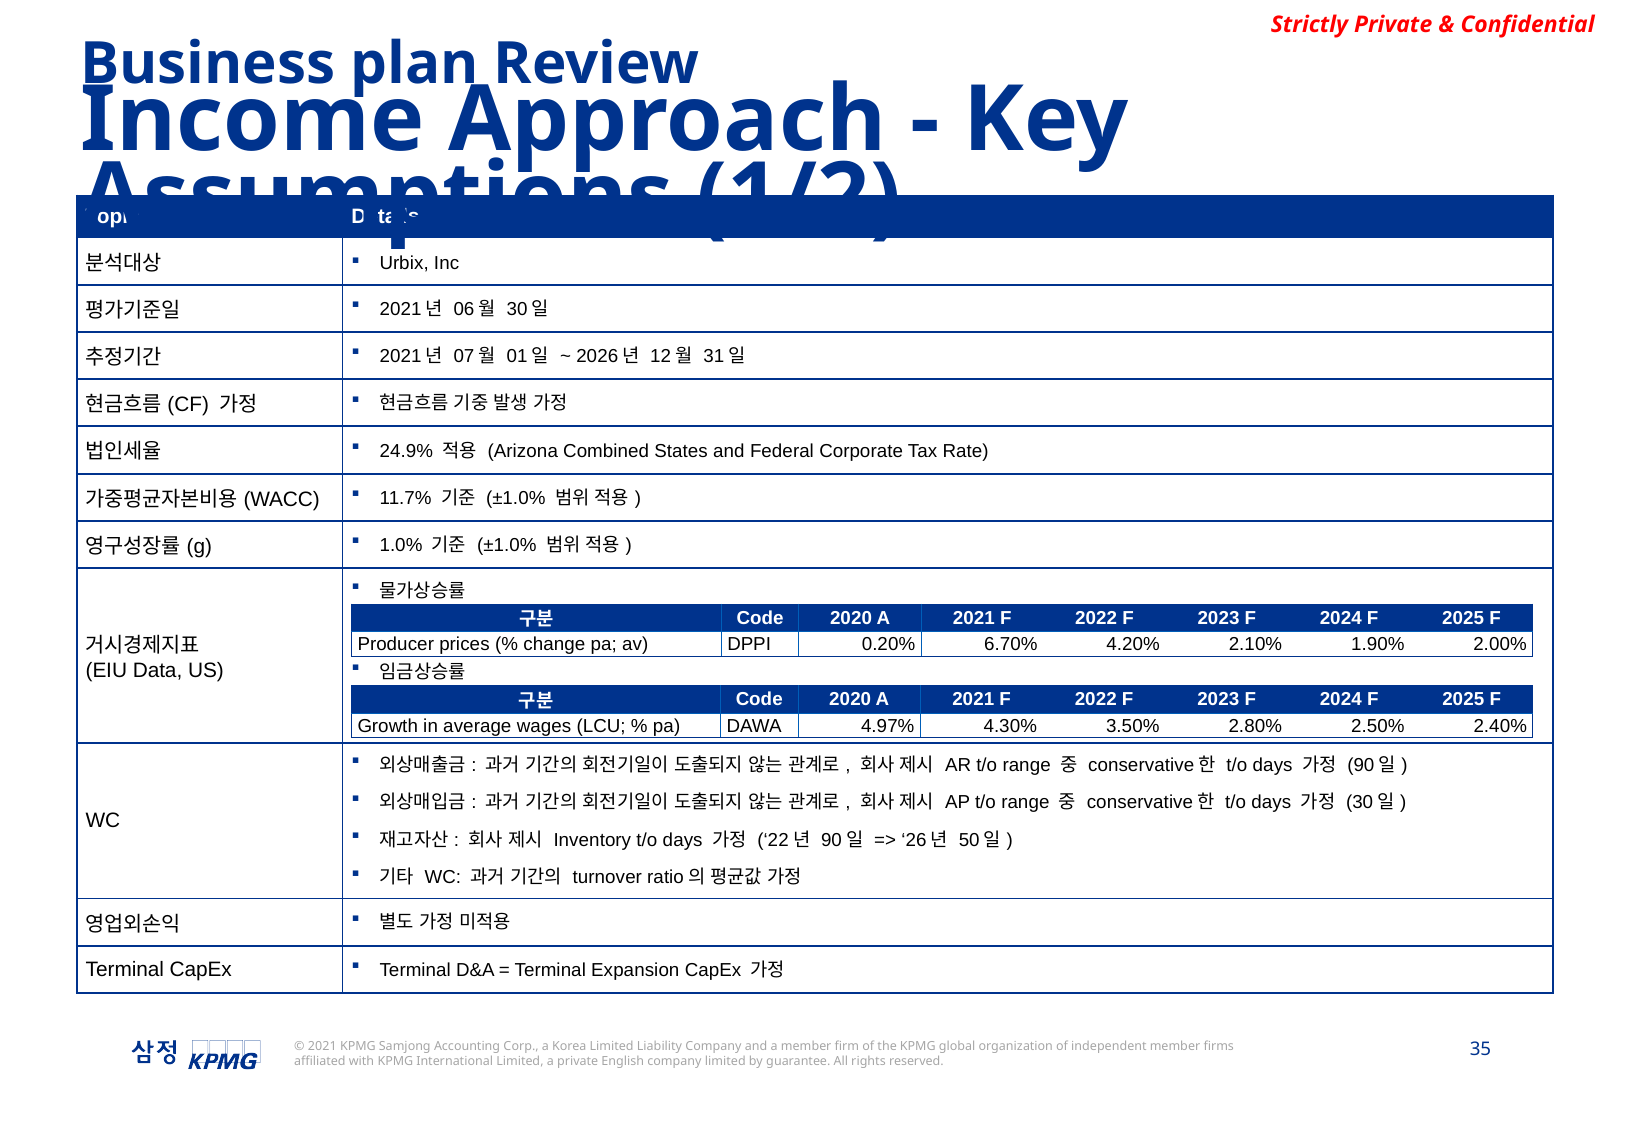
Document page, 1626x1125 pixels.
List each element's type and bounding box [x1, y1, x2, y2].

table_cell [78, 947, 342, 992]
table_cell [343, 238, 1552, 284]
table_header [78, 196, 342, 237]
table_cell [78, 238, 342, 284]
table_header [352, 605, 721, 631]
table_cell [343, 286, 1552, 331]
table_cell [78, 899, 342, 945]
table_cell [343, 333, 1552, 378]
table_cell [343, 522, 1552, 567]
table_cell [343, 569, 1552, 742]
table_cell [78, 286, 342, 331]
table_cell [343, 744, 1552, 898]
table_cell [343, 427, 1552, 473]
text_box [65, 37, 1475, 178]
table_header [352, 686, 720, 713]
table_header [922, 605, 1532, 631]
table_cell [343, 380, 1552, 425]
table_cell [78, 522, 342, 567]
table_header [722, 605, 798, 631]
table_cell [78, 475, 342, 520]
table_cell [78, 427, 342, 473]
table_header [921, 686, 1532, 713]
table_header [721, 686, 798, 713]
table_cell [343, 899, 1552, 945]
table_header [799, 686, 920, 713]
table_cell [78, 744, 342, 898]
table_header [799, 605, 921, 631]
table_cell [78, 333, 342, 378]
picture [129, 1038, 263, 1071]
table_cell [78, 569, 342, 742]
table_cell [78, 380, 342, 425]
table_cell [343, 475, 1552, 520]
table_cell [343, 947, 1552, 992]
table_header [343, 196, 1552, 237]
